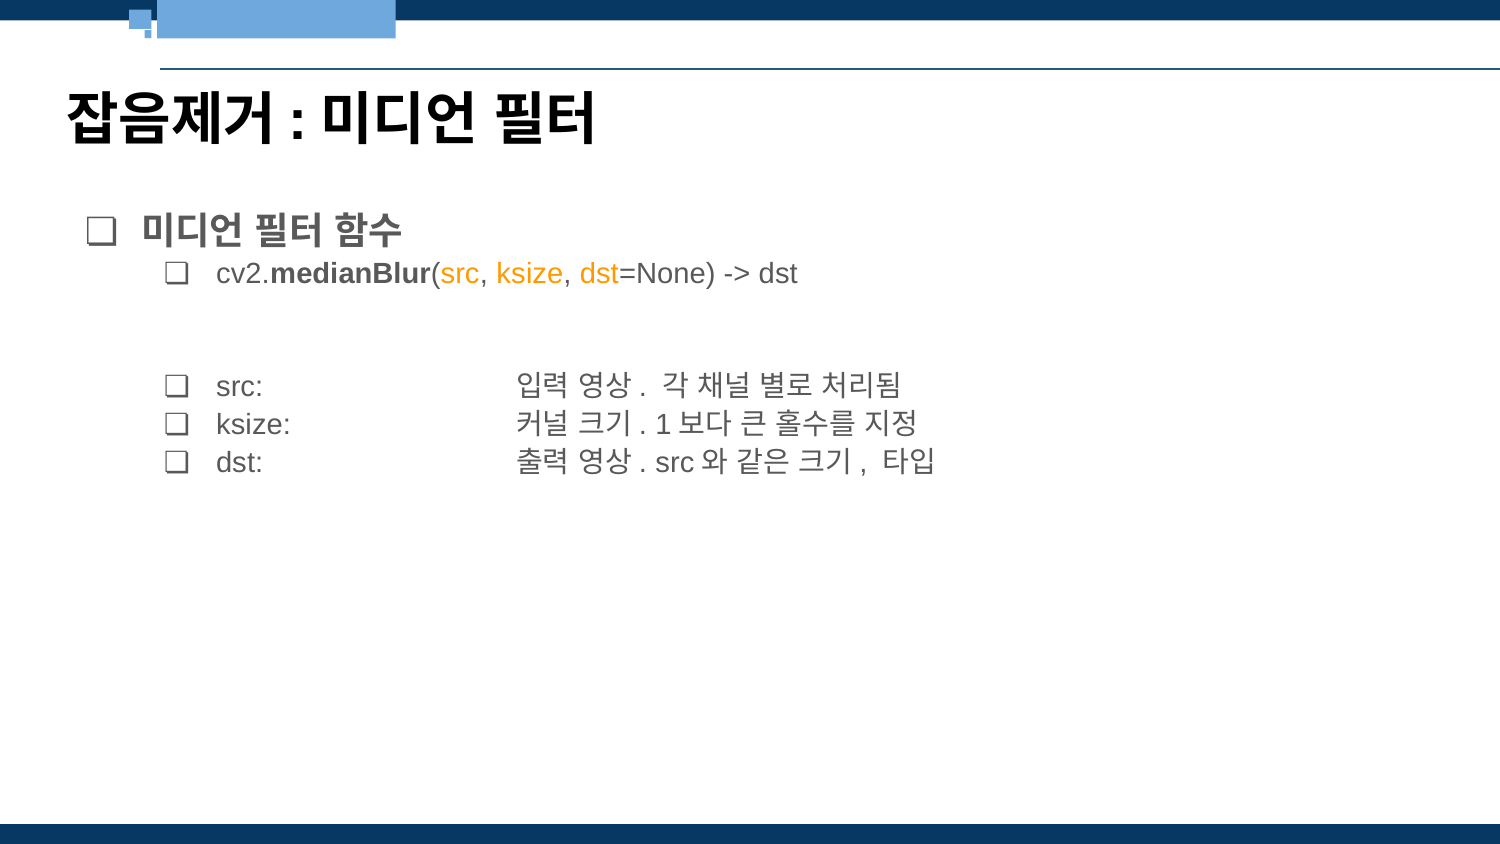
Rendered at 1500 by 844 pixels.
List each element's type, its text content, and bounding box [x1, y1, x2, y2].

list 미디언 필터 함수 cv2.medianBlur(src, ksize, dst=None) -> dst src: 입력 영상. 각 채널 별로 처리됨 ksize: 커널 크기. 1보다 큰 홀수를 지정 dst: 출력 영상. src와 같은 크기, 타입 [51, 189, 1449, 750]
text_box [129, 9, 152, 29]
text_box [396, 0, 1500, 21]
picture [113, 61, 1500, 76]
text_box [0, 0, 157, 21]
text_box [144, 30, 152, 39]
title 잡음제거:미디언 필터 [51, 72, 1449, 167]
text_box [0, 824, 1500, 844]
text_box [157, 0, 396, 39]
